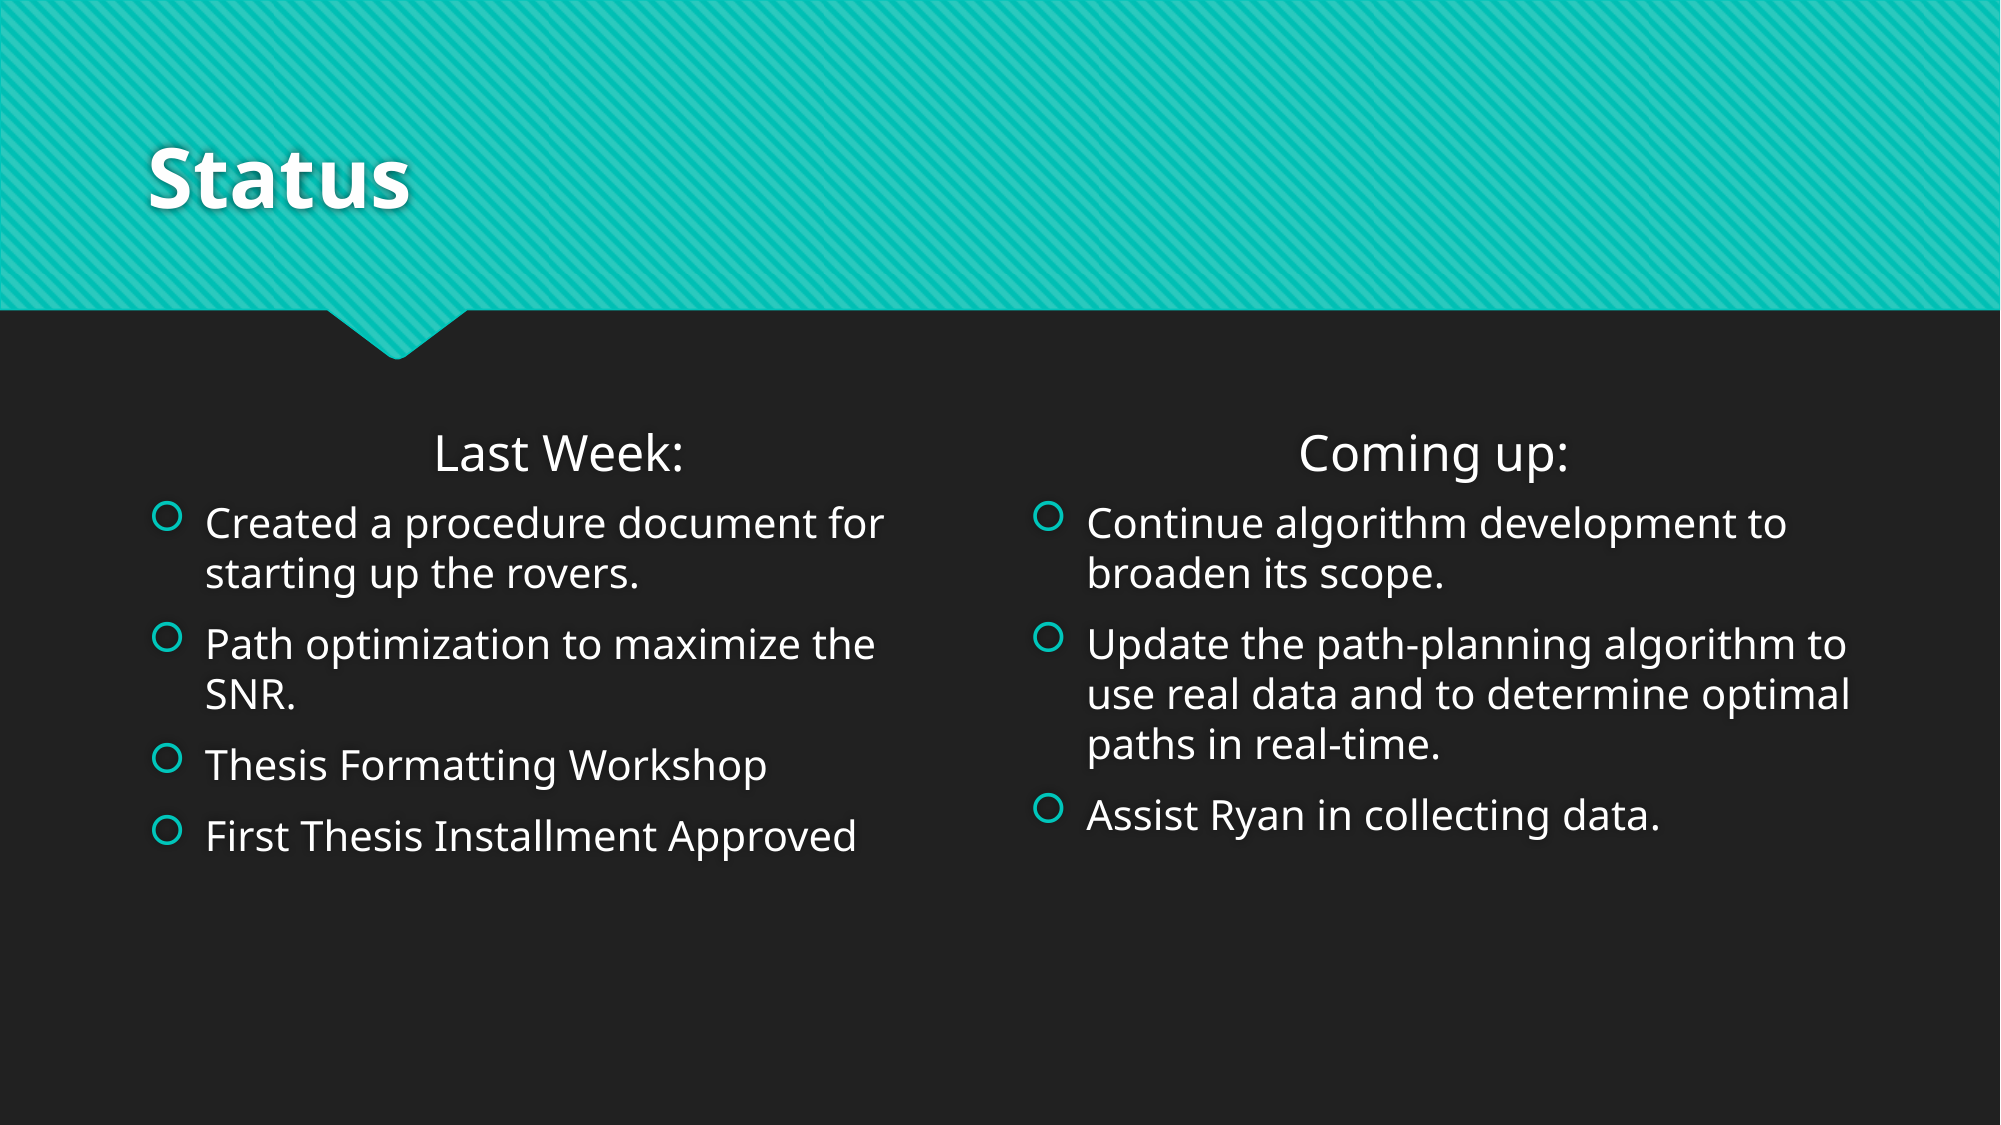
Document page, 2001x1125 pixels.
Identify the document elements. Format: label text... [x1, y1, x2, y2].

list Continue algorithm development to broaden its scope. Update the path-planning algorithm to use real data and to determine optimal paths in real-time. Assist Ryan in collecting data. [1014, 489, 1868, 1000]
title Status [132, 73, 1868, 233]
list Coming up: [1014, 394, 1868, 483]
list Last Week: [133, 394, 985, 483]
list Created a procedure document for starting up the rovers. Path optimization to maximize the SNR. Thesis Formatting Workshop First Thesis Installment Approved [133, 489, 985, 1000]
